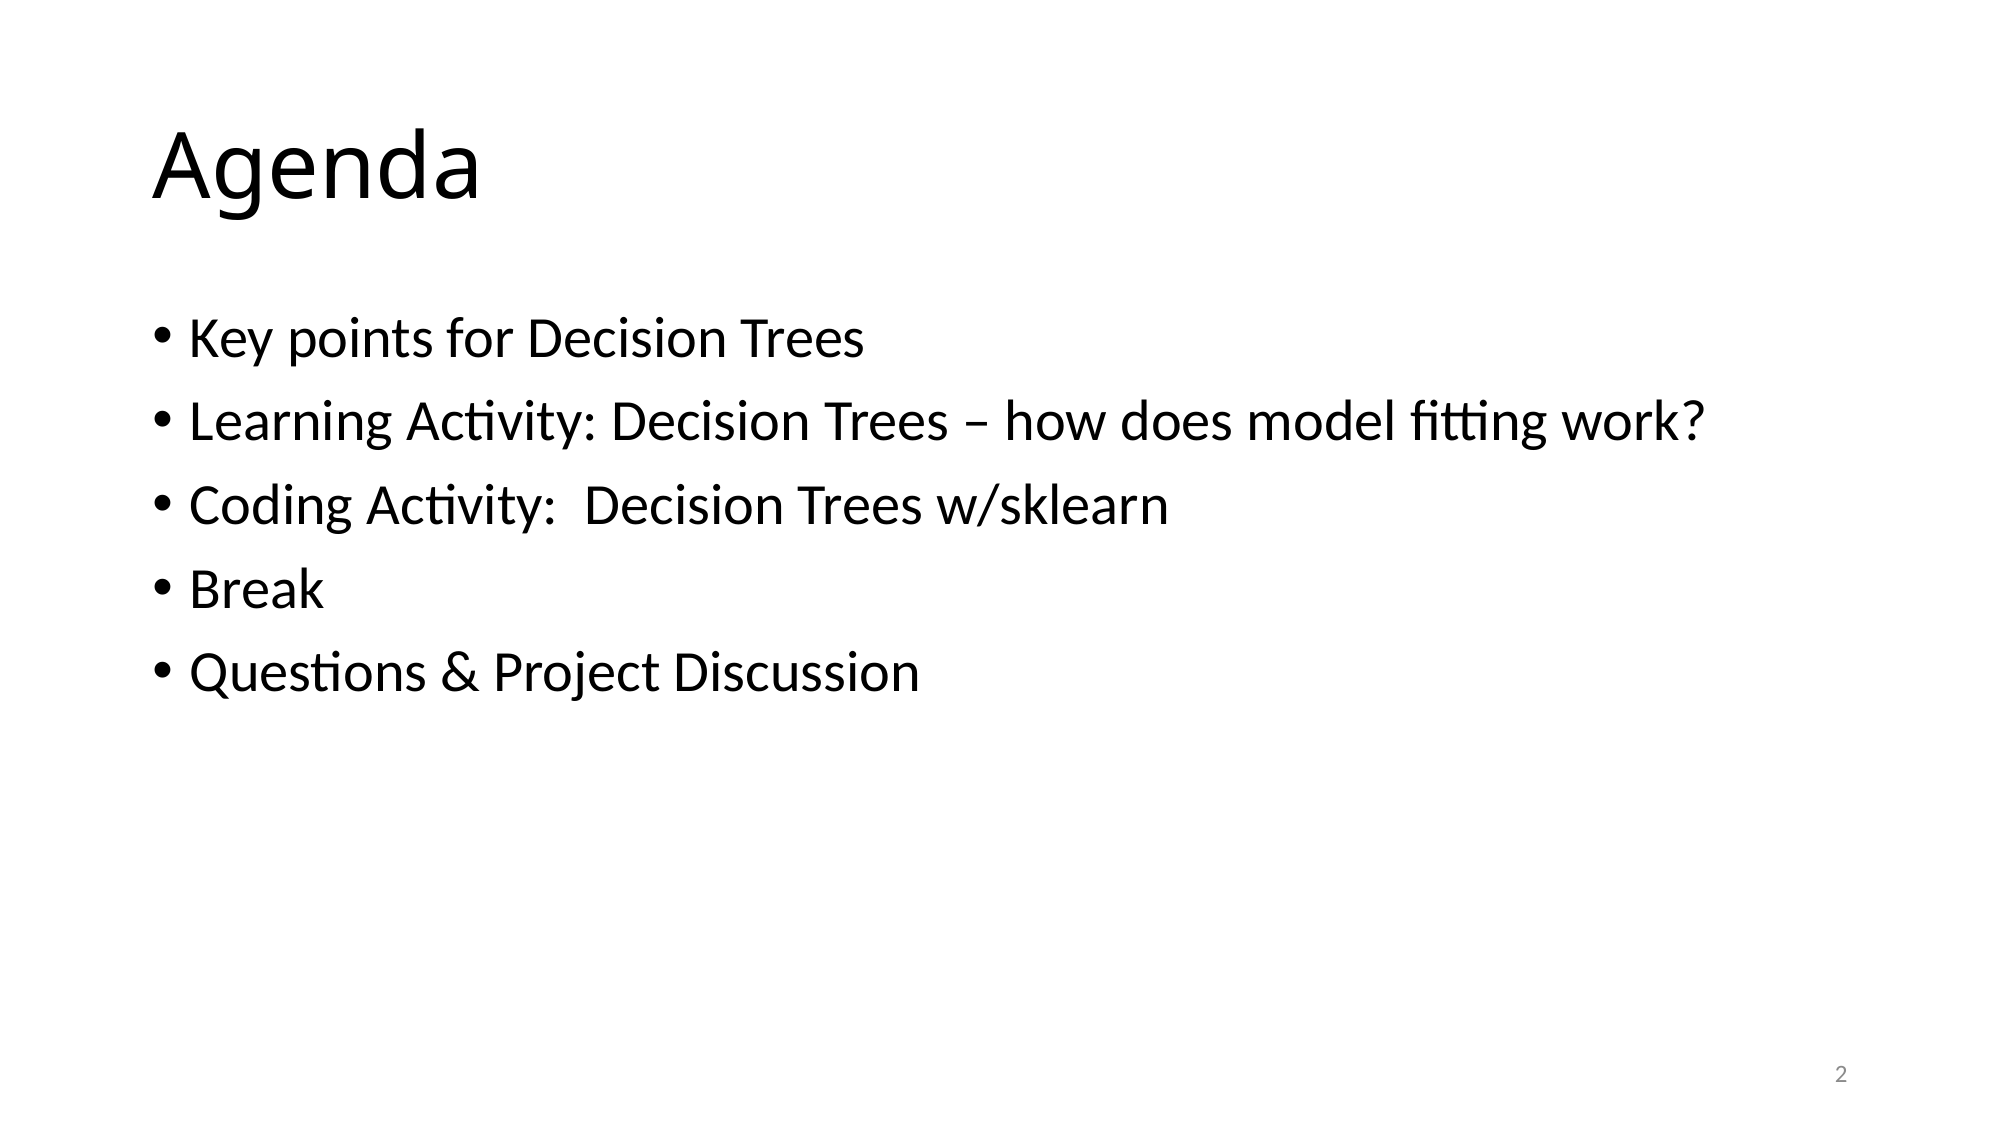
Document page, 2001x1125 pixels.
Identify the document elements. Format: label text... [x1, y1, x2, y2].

title Agenda [137, 59, 1863, 278]
list Key points for Decision Trees Learning Activity: Decision Trees – how does model fitting work? Coding Activity: Decision Trees w/sklearn Break Questions & Project Discussion [137, 299, 1863, 1014]
slide_number 2 [1412, 1042, 1863, 1103]
